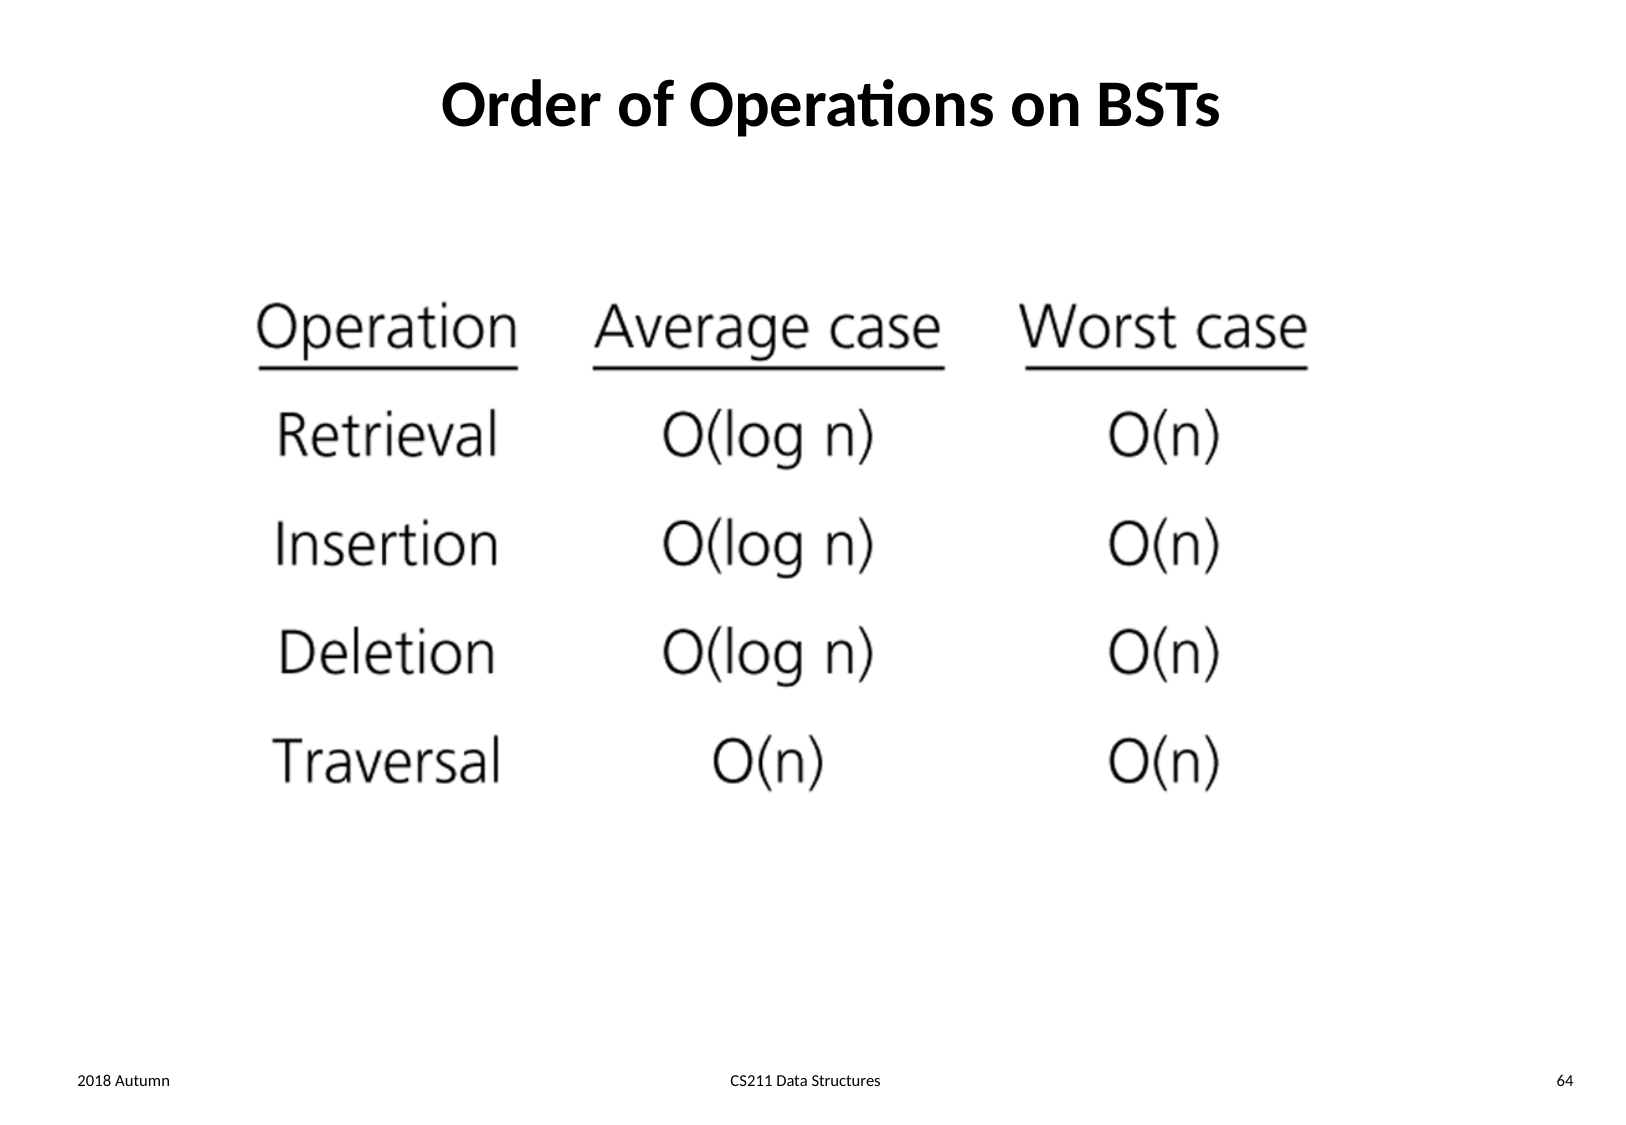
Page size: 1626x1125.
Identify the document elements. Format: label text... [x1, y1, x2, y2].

picture [237, 286, 1316, 801]
slide_number 64 [1250, 1062, 1589, 1100]
slide_number 2018 Autumn [62, 1062, 401, 1100]
title Order of Operations on BSTs [62, 24, 1600, 175]
footer CS211 Data Structures [501, 1062, 1111, 1100]
